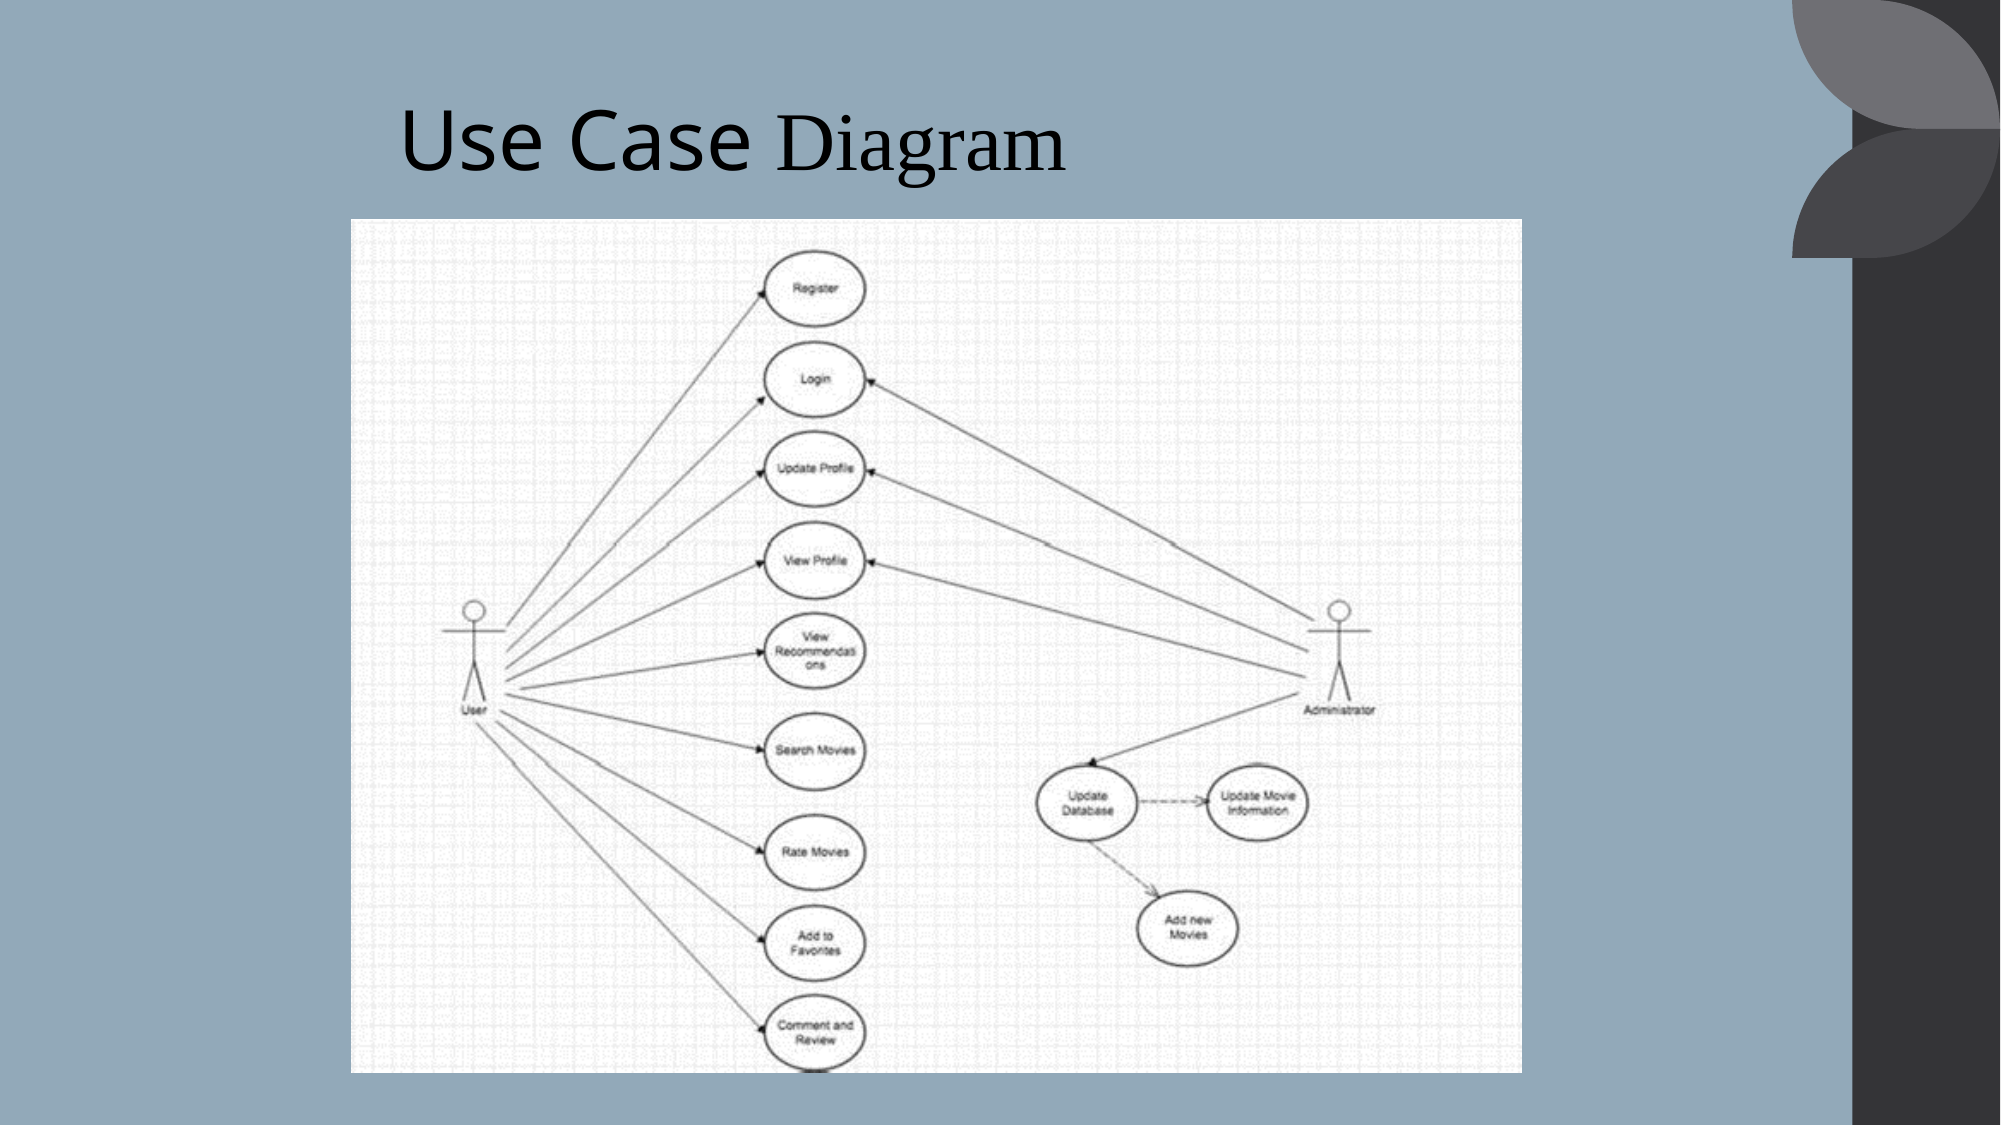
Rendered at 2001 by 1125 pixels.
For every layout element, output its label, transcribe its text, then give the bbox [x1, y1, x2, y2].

picture [350, 219, 1523, 1074]
text_box Use Case Diagram [383, 79, 1177, 195]
